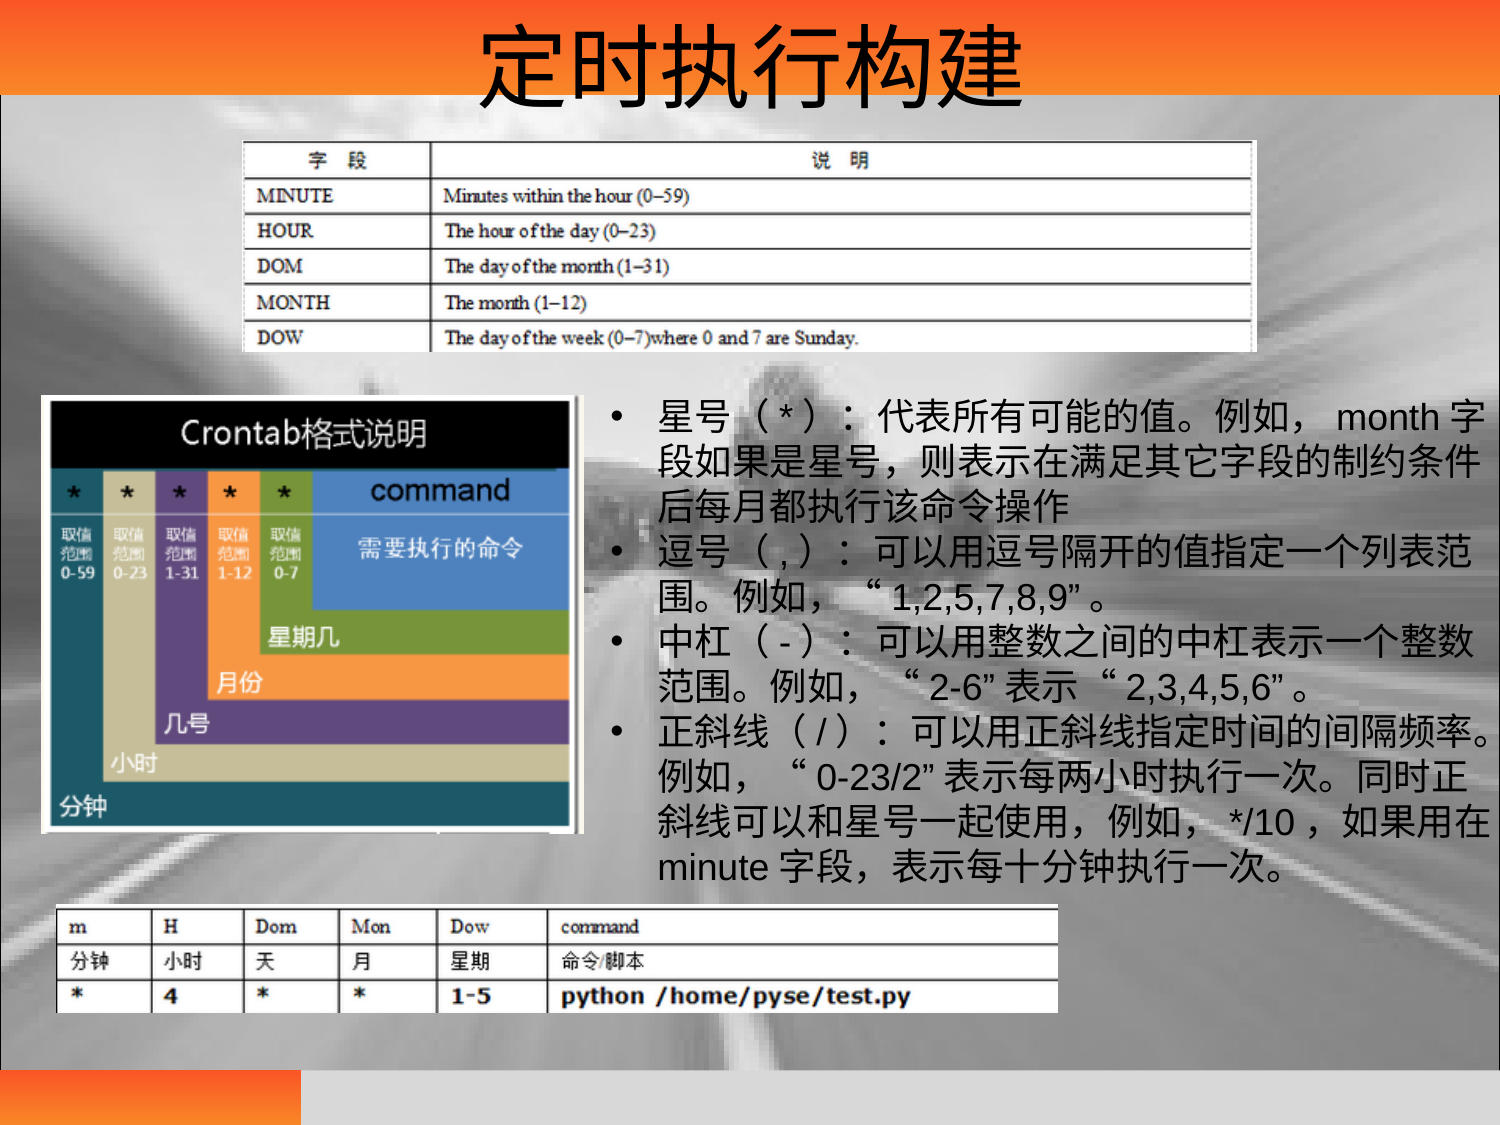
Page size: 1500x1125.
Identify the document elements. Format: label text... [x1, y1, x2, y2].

picture [56, 904, 1059, 1013]
text_box 星号（*）：代表所有可能的值。例如，month字段如果是星号，则表示在满足其它字段的制约条件后每月都执行该命令操作 逗号（,）：可以用逗号隔开的值指定一个列表范围。例如，“1,2,5,7,8,9”。 中杠（-）：可以用整数之间的中杠表示一个整数范围。例如，“2-6”表示“2,3,4,5,6”。 正斜线（/）：可以用正斜线指定时间的间隔频率。例如，“0-23/2”表示每两小时执行一次。同时正斜线可以和星号一起使用，例如，*/10，如果用在minute字段，表示每十分钟执行一次。 [595, 385, 1500, 895]
picture [241, 140, 1257, 352]
title 定时执行构建 [76, 2, 1427, 190]
picture [41, 395, 584, 834]
